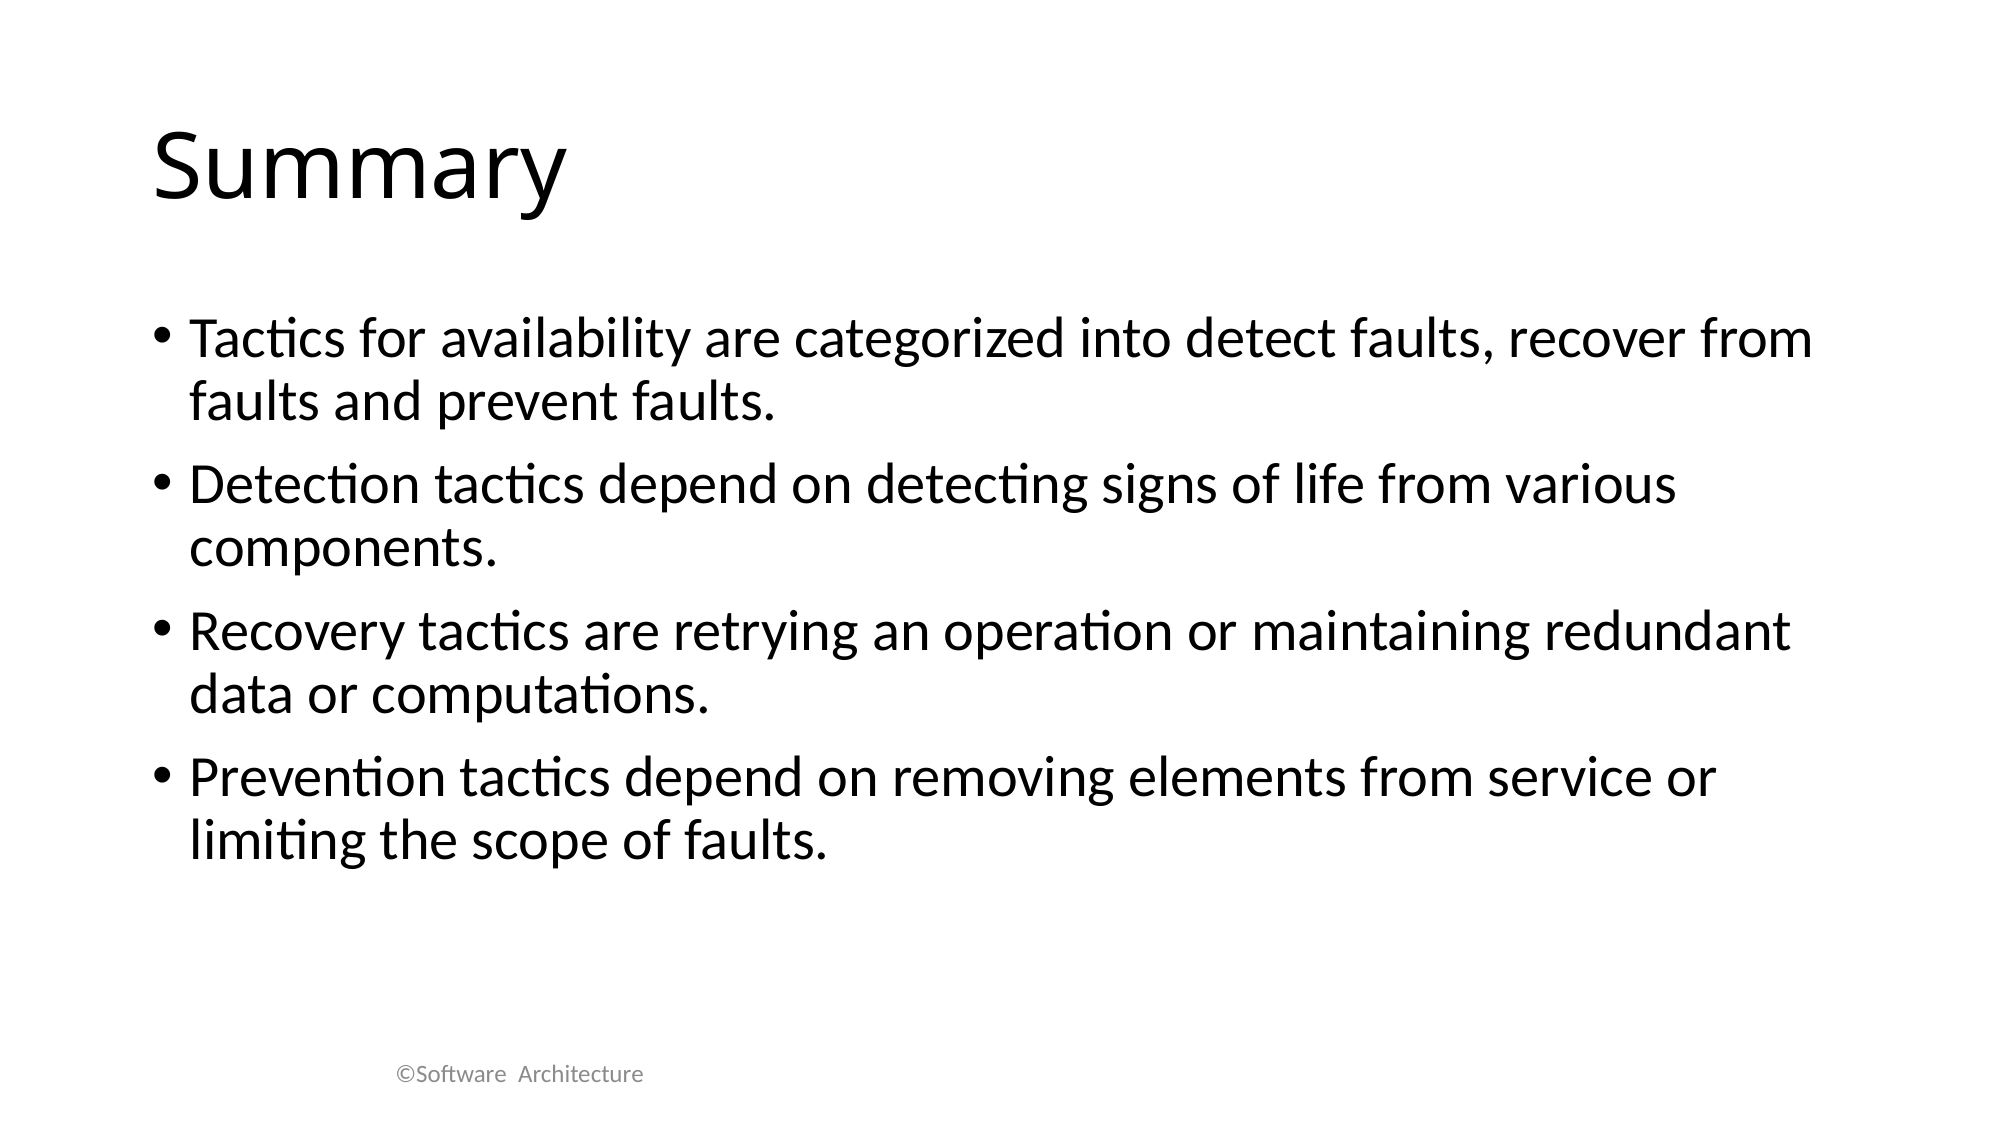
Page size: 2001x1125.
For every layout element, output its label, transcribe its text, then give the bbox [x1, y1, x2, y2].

footer ©Software Architecture [0, 1042, 1040, 1103]
list Tactics for availability are categorized into detect faults, recover from faults and prevent faults. Detection tactics depend on detecting signs of life from various components. Recovery tactics are retrying an operation or maintaining redundant data or computations. Prevention tactics depend on removing elements from service or limiting the scope of faults. [137, 299, 1863, 1014]
title Summary [137, 59, 1863, 278]
